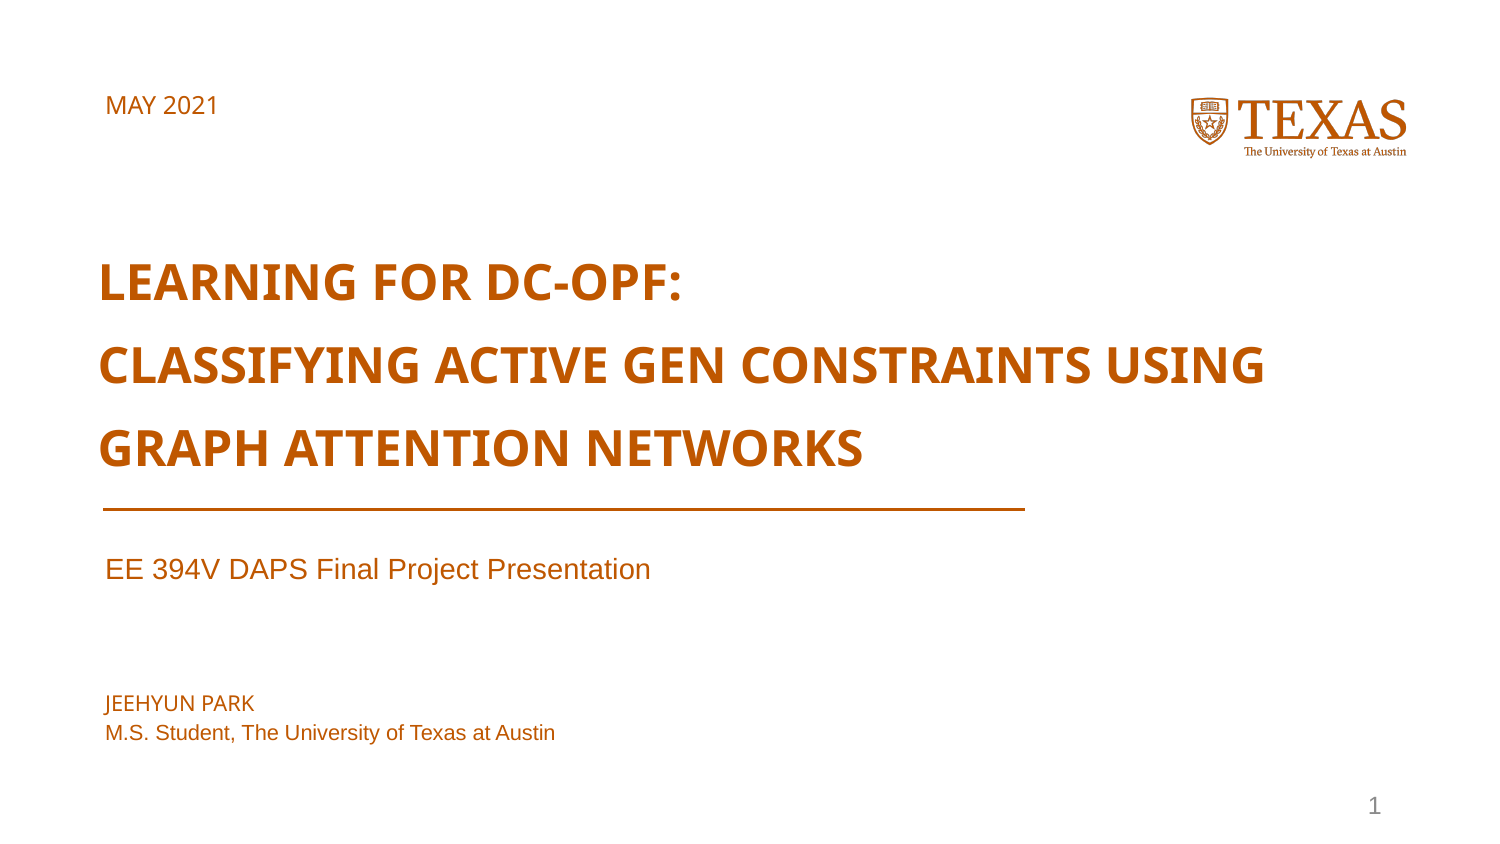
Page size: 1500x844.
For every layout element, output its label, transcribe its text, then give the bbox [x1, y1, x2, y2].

text_box Learning for DC-OPF: Classifying Active GEN Constraints using Graph Attention Networks [82, 196, 1377, 485]
text_box May 2021 [89, 75, 1139, 139]
text_box Jeehyun park M.S. Student, The University of Texas at Austin [89, 674, 1384, 750]
slide_number 1 [1059, 782, 1397, 828]
text_box EE 394V DAPS Final Project Presentation [89, 546, 1384, 622]
picture [1144, 52, 1453, 203]
